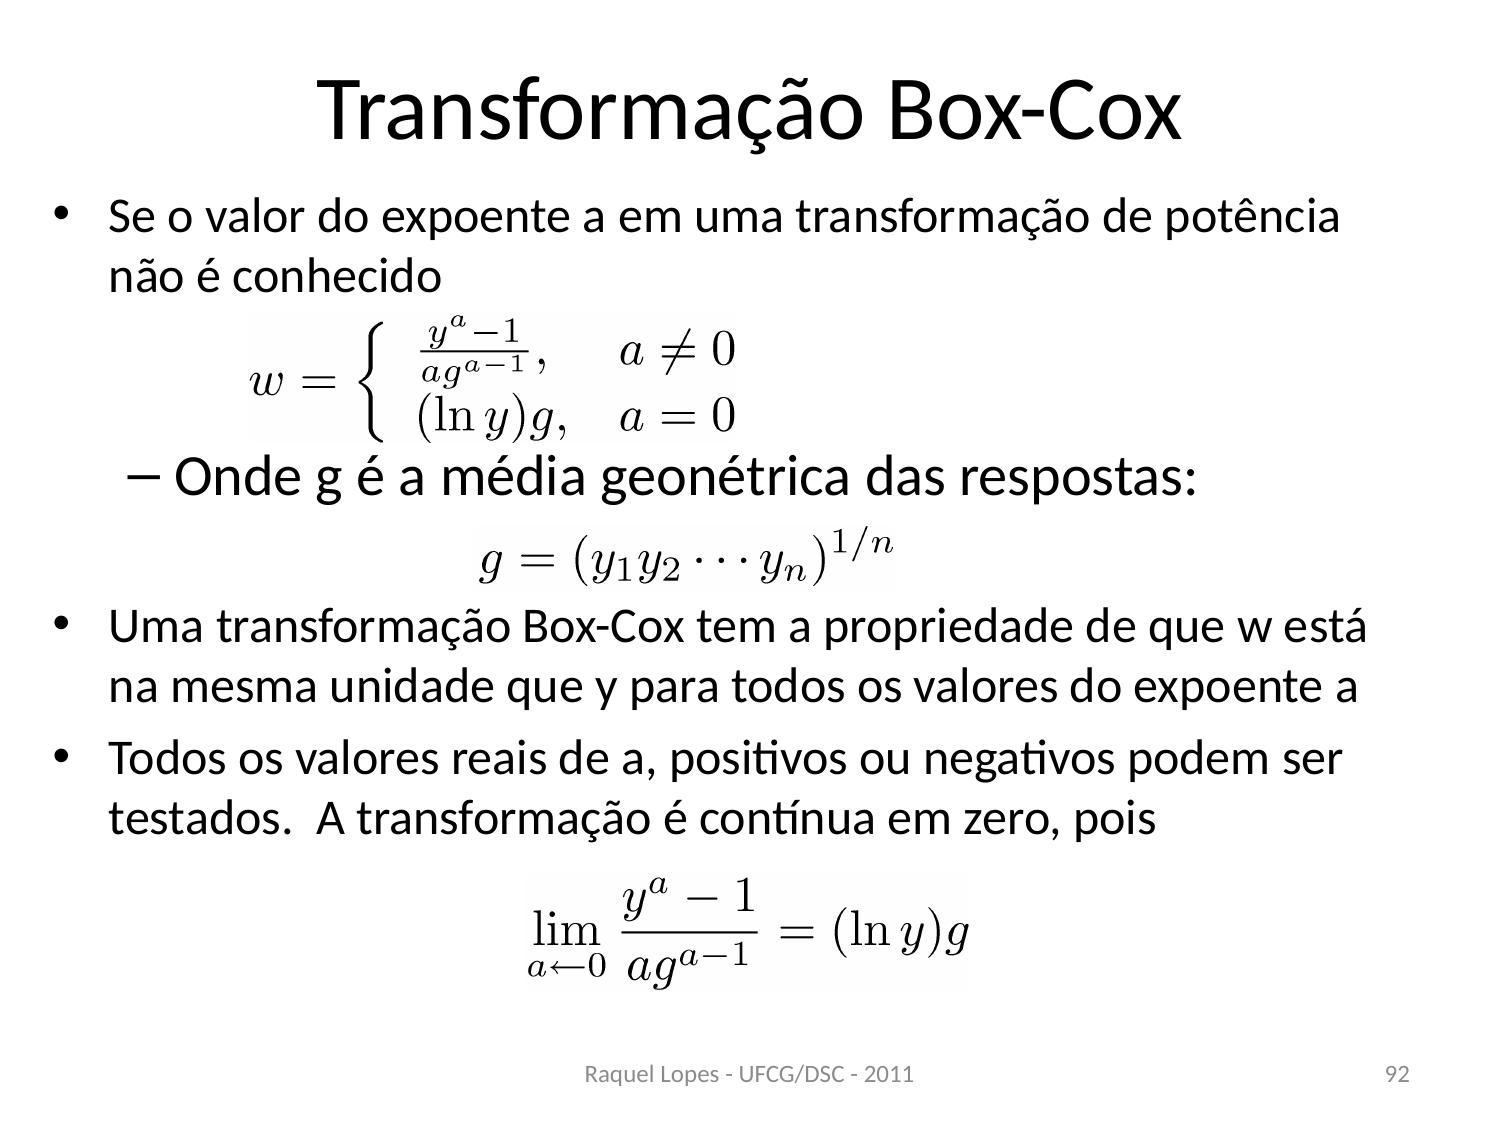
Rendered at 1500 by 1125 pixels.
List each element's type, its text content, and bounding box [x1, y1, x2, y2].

title Transformação Box-Cox [75, 24, 1425, 174]
slide_number 92 [1074, 1042, 1425, 1103]
footer Raquel Lopes - UFCG/DSC - 2011 [512, 1042, 988, 1103]
list Se o valor do expoente a em uma transformação de potência não é conhecido Onde g é a média geonétrica das respostas: Uma transformação Box-Cox tem a propriedade de que w está na mesma unidade que y para todos os valores do expoente a Todos os valores reais de a, positivos ou negativos podem ser testados. A transformação é contínua em zero, pois [37, 174, 1425, 1000]
picture [524, 874, 970, 991]
picture [474, 524, 895, 591]
picture [249, 312, 736, 443]
